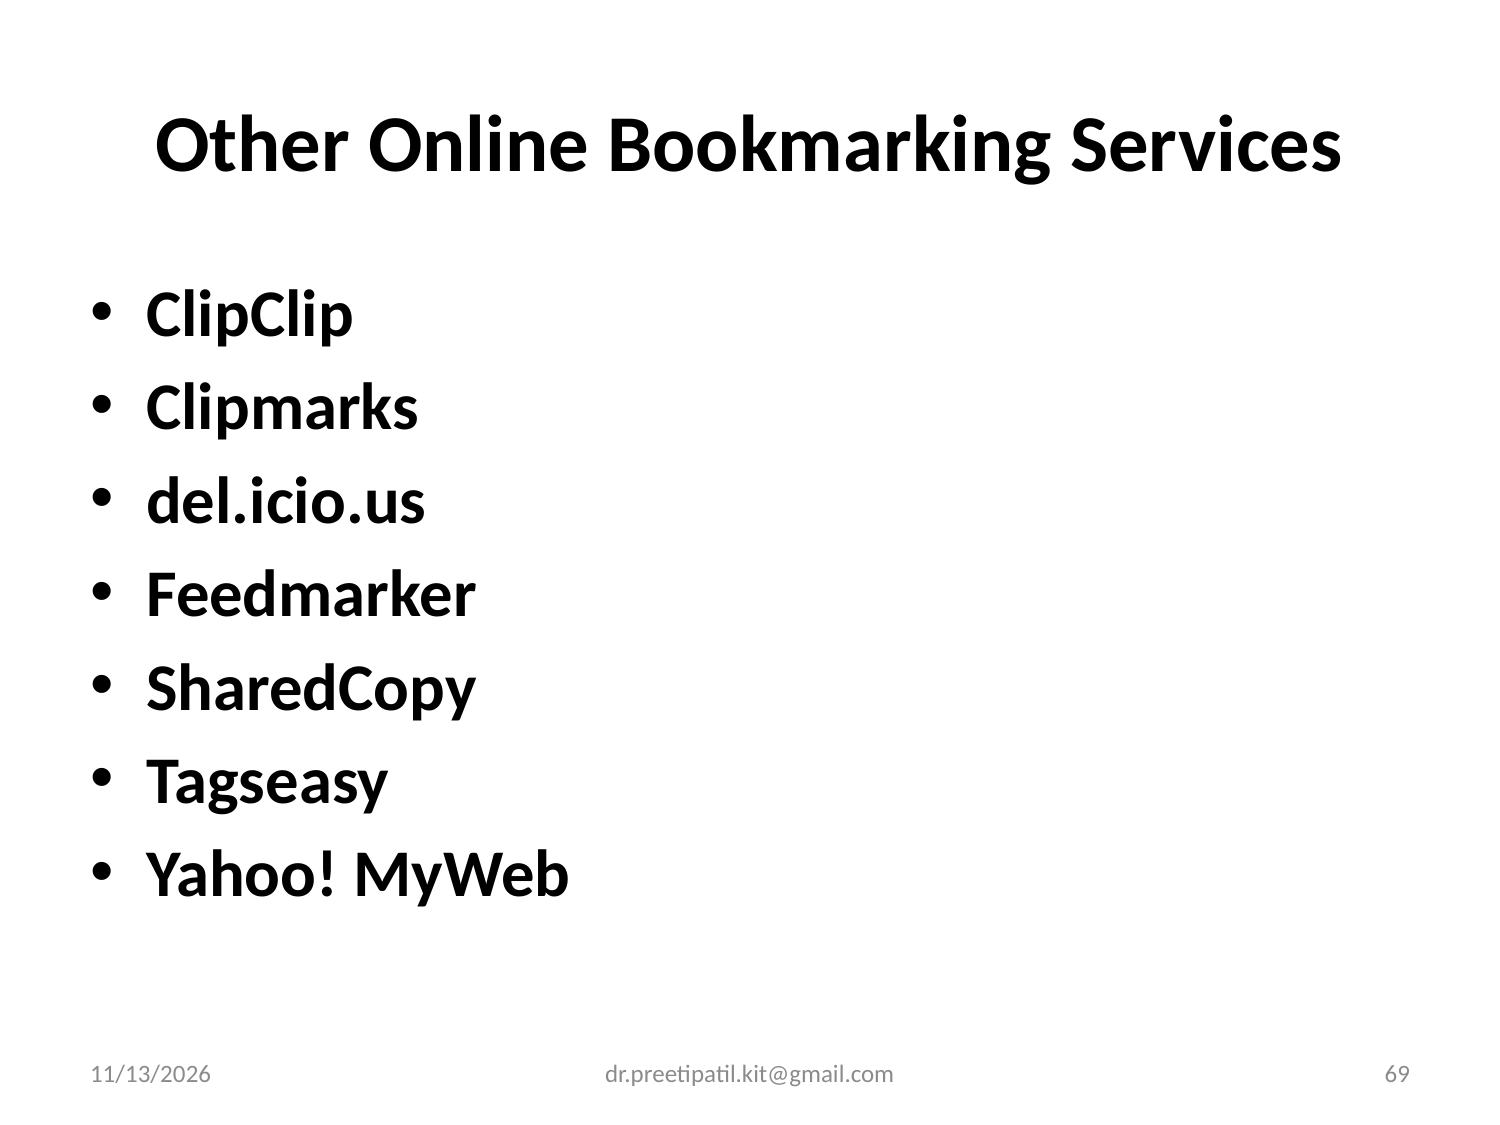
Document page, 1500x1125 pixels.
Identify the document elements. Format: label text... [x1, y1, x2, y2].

title Other Online Bookmarking Services [75, 45, 1425, 233]
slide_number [75, 1042, 425, 1103]
footer dr.preetipatil.kit@gmail.com [512, 1042, 988, 1103]
slide_number 69 [1074, 1042, 1425, 1103]
list ClipClip Clipmarks del.icio.us Feedmarker SharedCopy Tagseasy Yahoo! MyWeb [75, 262, 1425, 1005]
